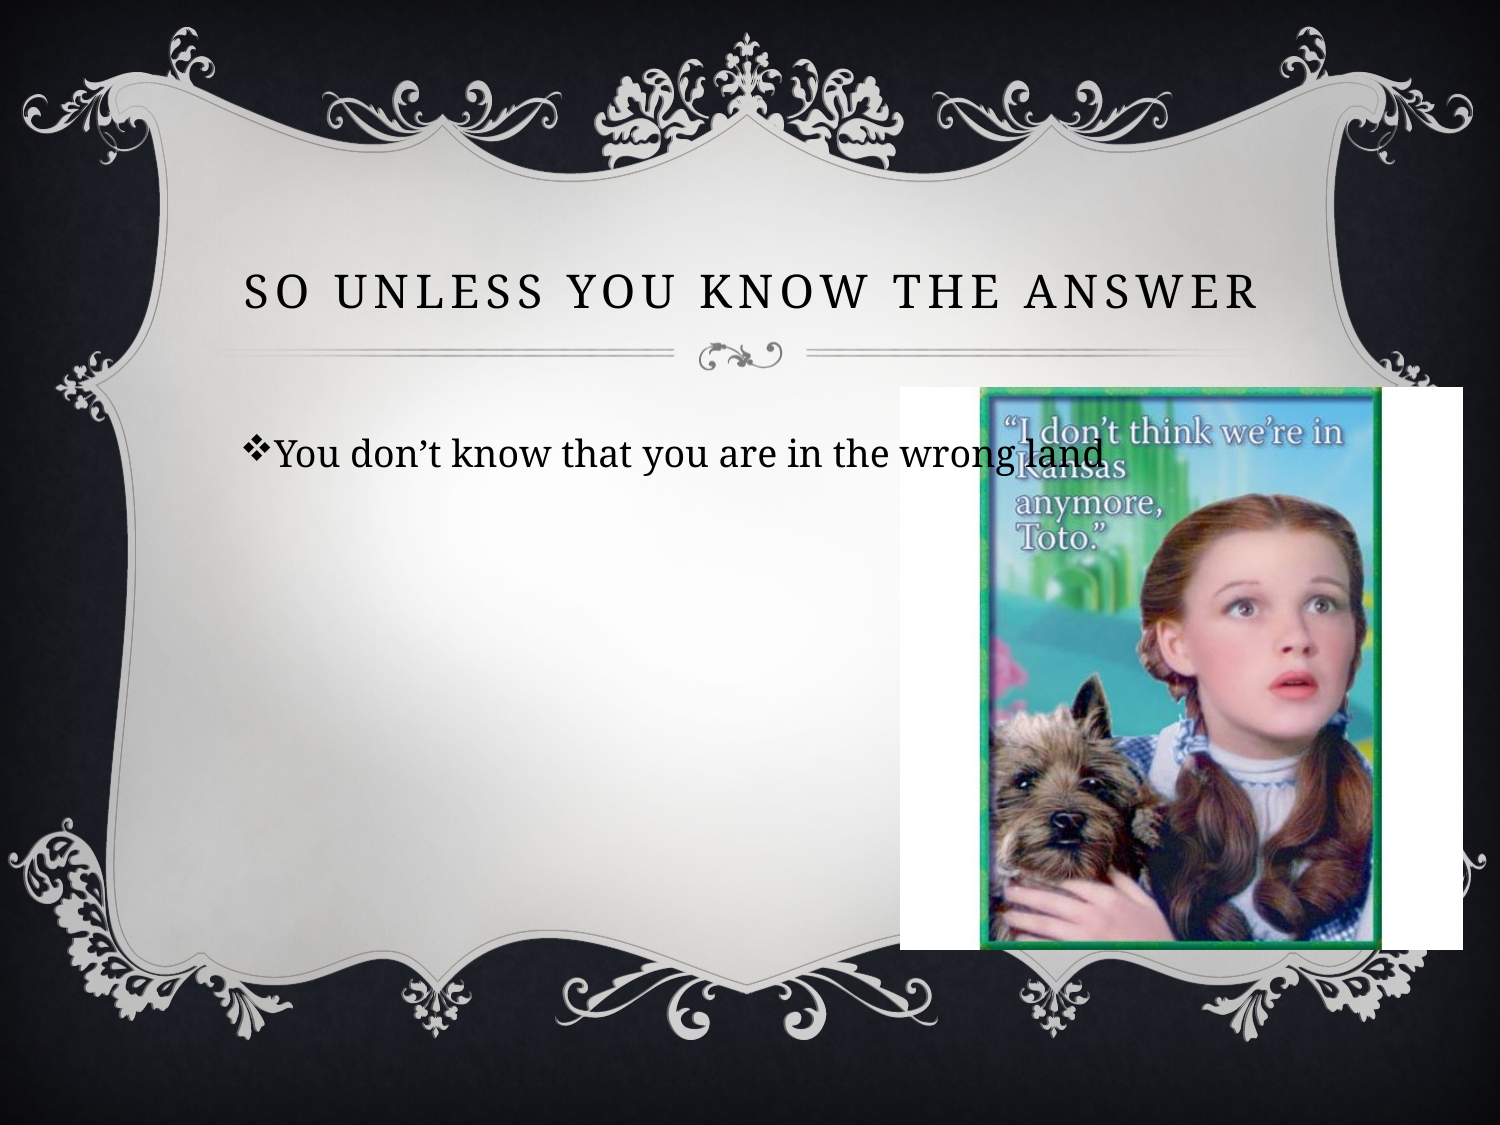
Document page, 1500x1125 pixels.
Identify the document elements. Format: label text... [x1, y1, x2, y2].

list You don’t know that you are in the wrong land [225, 399, 899, 900]
title So unless you know the answer [225, 212, 1275, 325]
picture [0, 0, 1500, 265]
picture [0, 387, 1500, 1125]
